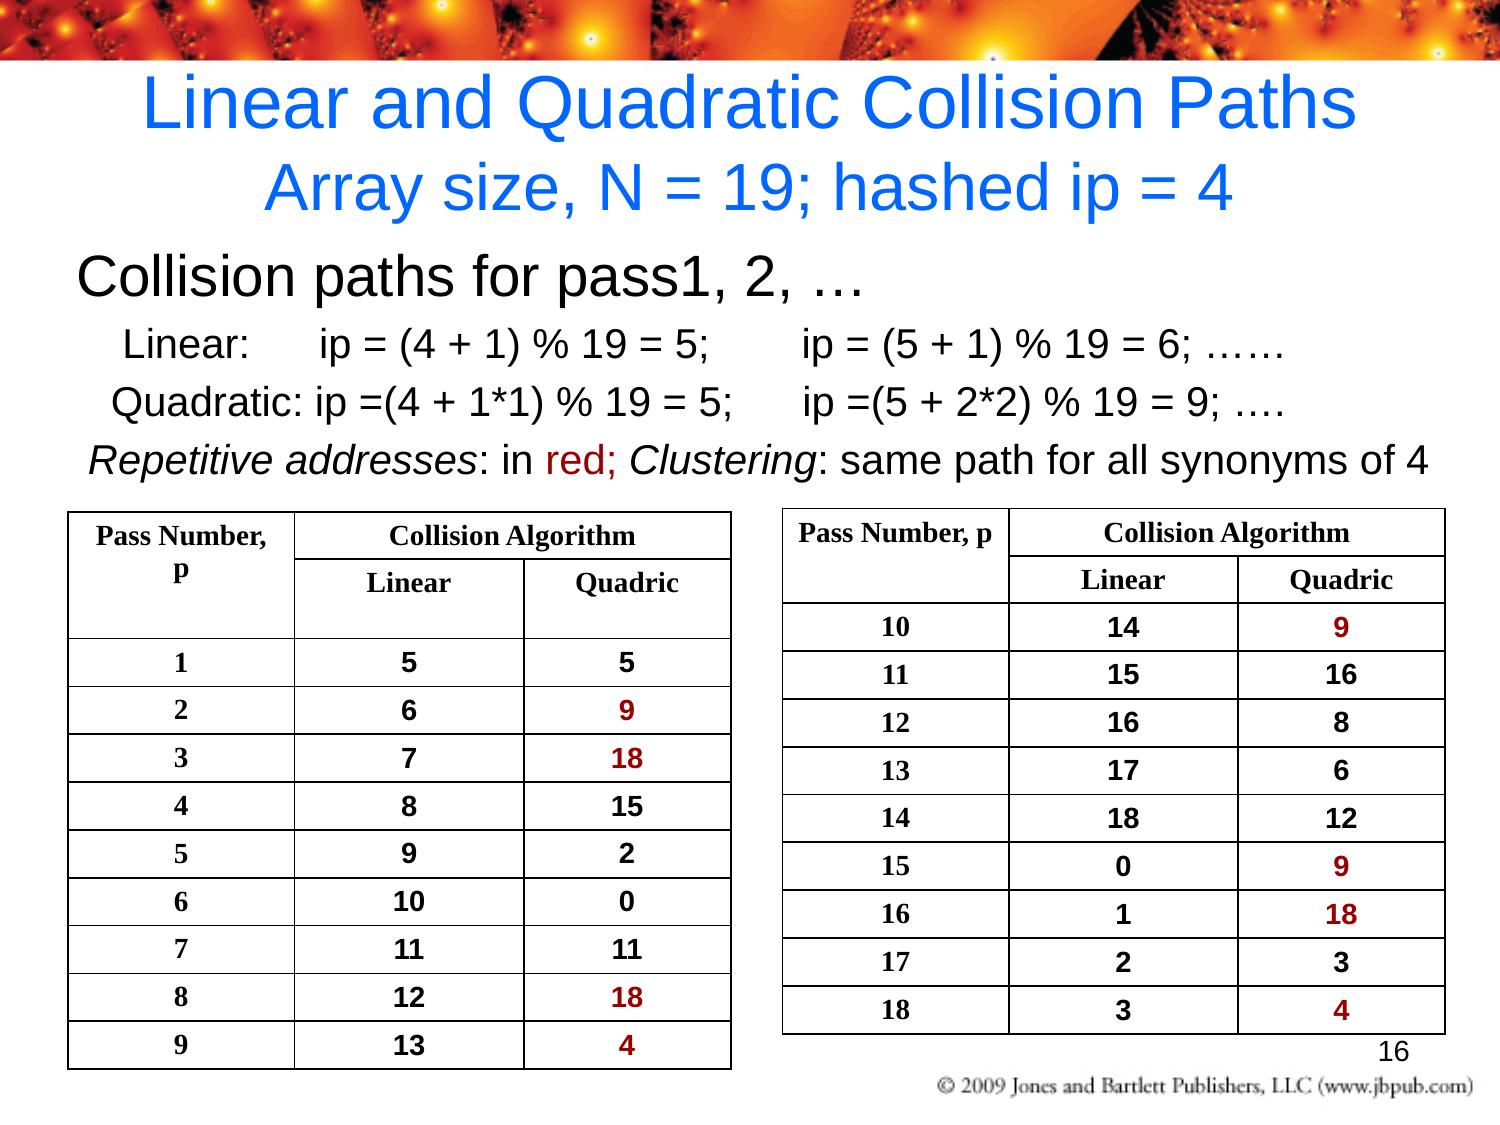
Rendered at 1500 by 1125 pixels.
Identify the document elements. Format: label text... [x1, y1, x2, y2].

table_cell 13 [783, 748, 1008, 794]
table_cell 16 [1239, 652, 1444, 698]
table_cell 16 [1010, 700, 1237, 746]
table_cell 3 [1239, 939, 1444, 985]
table_cell 6 [295, 687, 523, 733]
table_cell 6 [69, 879, 294, 925]
table_cell 8 [1239, 700, 1444, 746]
table_cell 7 [69, 926, 294, 973]
table_header Pass Number, p [69, 513, 294, 638]
table_cell 8 [295, 783, 523, 829]
table_cell 5 [295, 639, 523, 686]
table_cell 4 [1239, 987, 1444, 1033]
table_cell 0 [525, 879, 730, 925]
table_cell 14 [783, 795, 1008, 841]
table_cell 5 [69, 831, 294, 877]
table_cell 8 [69, 974, 294, 1020]
table_cell 15 [525, 783, 730, 829]
table_cell 12 [783, 700, 1008, 746]
table_cell 9 [295, 831, 523, 877]
table_cell 2 [1010, 939, 1237, 985]
table_header Collision Algorithm [1010, 509, 1444, 555]
table_cell 1 [69, 639, 294, 686]
table_cell 9 [1239, 604, 1444, 650]
table_cell 6 [1239, 748, 1444, 794]
picture [0, 0, 1500, 1125]
table_cell 18 [783, 987, 1008, 1033]
table_cell 10 [783, 604, 1008, 650]
title Linear and Quadratic Collision Paths Array size, N = 19; hashed ip = 4 [75, 45, 1425, 230]
table_cell 9 [525, 687, 730, 733]
text_box Collision paths for pass1, 2, … Linear: ip = (4 + 1) % 19 = 5; ip = (5 + 1) % 19 = 6; …… Quadratic: ip =(4 + 1*1) % 19 = 5; ip =(5 + 2*2) % 19 = 9; …. Repetitive addresses: in red; Clustering: same path for all synonyms of 4 [61, 230, 1457, 495]
table_cell 3 [69, 735, 294, 781]
table_cell 1 [1010, 891, 1237, 937]
table_cell 9 [1239, 843, 1444, 889]
table_cell 16 [783, 891, 1008, 937]
table_cell Quadric [1239, 557, 1444, 602]
table_cell 15 [783, 843, 1008, 889]
table_cell Linear [295, 560, 523, 638]
table_cell 18 [525, 735, 730, 781]
table_cell 7 [295, 735, 523, 781]
table_cell 2 [525, 831, 730, 877]
table_cell 13 [295, 1022, 523, 1068]
table_cell 10 [295, 879, 523, 925]
table_cell 18 [1010, 795, 1237, 841]
table_cell 14 [1010, 604, 1237, 650]
table_cell 4 [525, 1022, 730, 1068]
table_cell Quadric [525, 560, 730, 638]
table_cell 12 [1239, 795, 1444, 841]
table_cell 2 [69, 687, 294, 733]
table_cell 17 [1010, 748, 1237, 794]
table_cell 18 [1239, 891, 1444, 937]
table_cell Linear [1010, 557, 1237, 602]
table_cell 4 [69, 783, 294, 829]
table_header Pass Number, p [783, 509, 1008, 602]
slide_number 16 [1074, 1035, 1426, 1103]
table_cell 12 [295, 974, 523, 1020]
table_cell 3 [1010, 987, 1237, 1033]
table_cell 11 [295, 926, 523, 973]
table_cell 0 [1010, 843, 1237, 889]
table_cell 11 [525, 926, 730, 973]
table_cell 11 [783, 652, 1008, 698]
table_cell 5 [525, 639, 730, 686]
table_header Collision Algorithm [295, 513, 730, 558]
table_cell 9 [69, 1022, 294, 1068]
table_cell 15 [1010, 652, 1237, 698]
table_cell 17 [783, 939, 1008, 985]
table_cell 18 [525, 974, 730, 1020]
